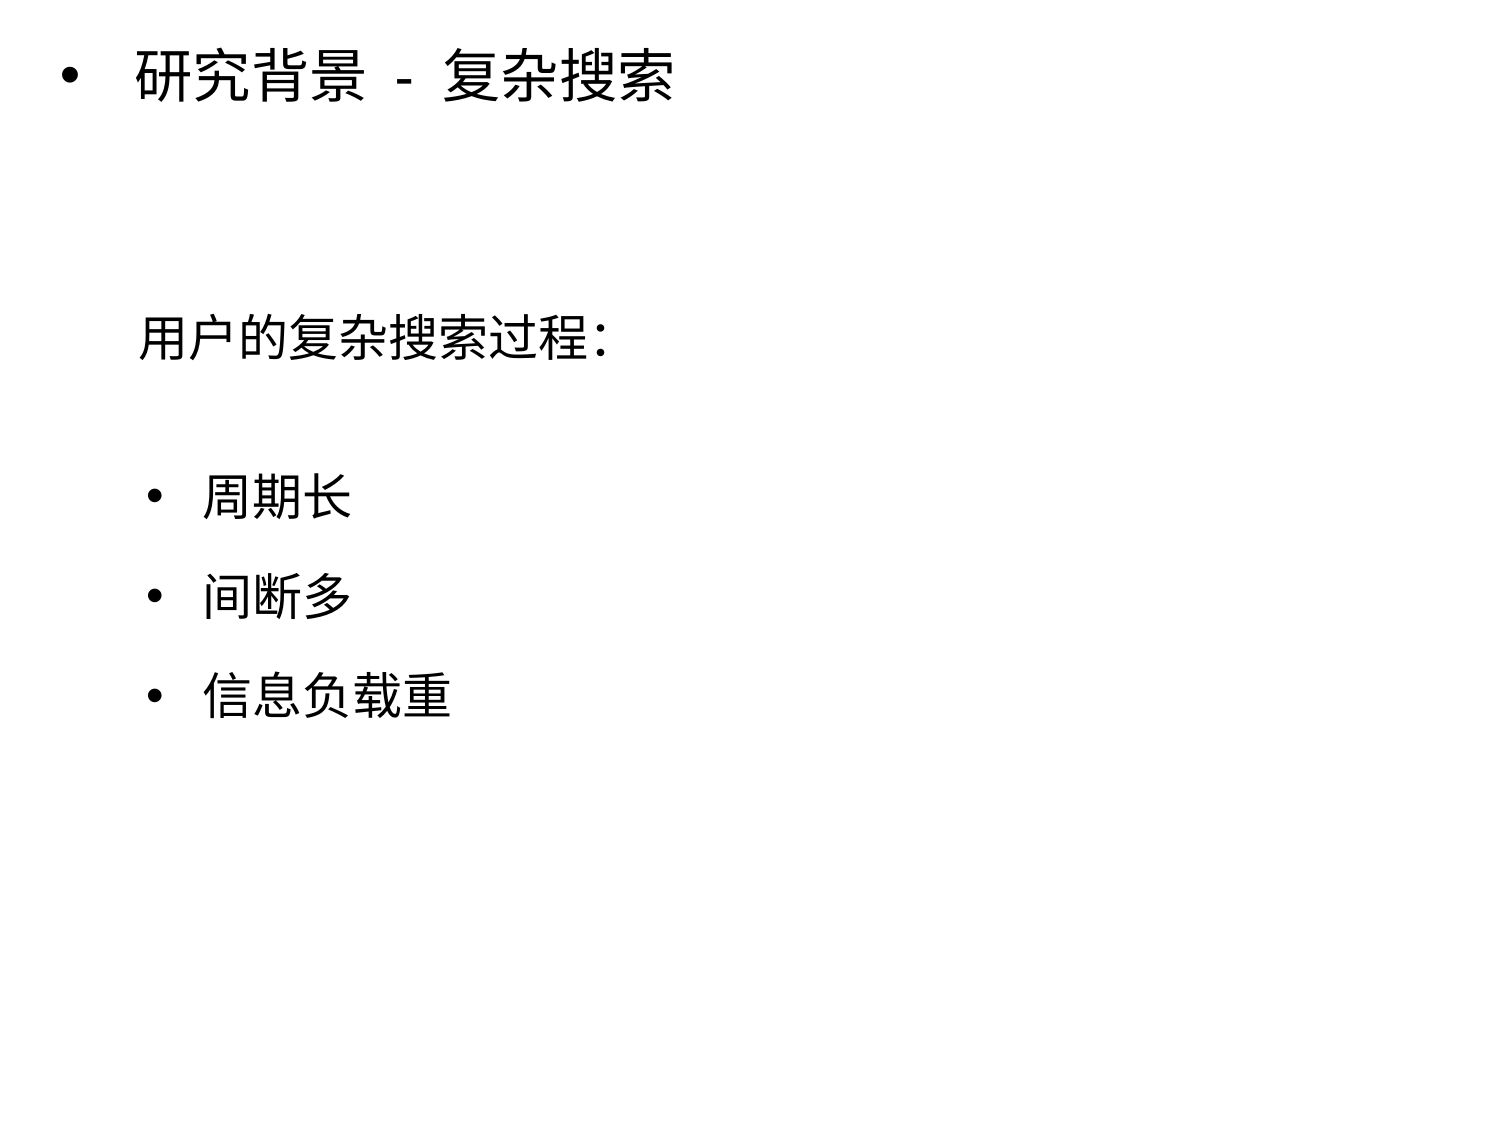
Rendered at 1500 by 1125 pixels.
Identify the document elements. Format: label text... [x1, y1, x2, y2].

text_box 周期长 [131, 457, 1386, 533]
text_box 用户的复杂搜索过程： [123, 298, 1379, 374]
text_box 间断多 [131, 557, 1386, 633]
text_box 研究背景 - 复杂搜索 [45, 31, 807, 117]
text_box 信息负载重 [131, 657, 1386, 733]
